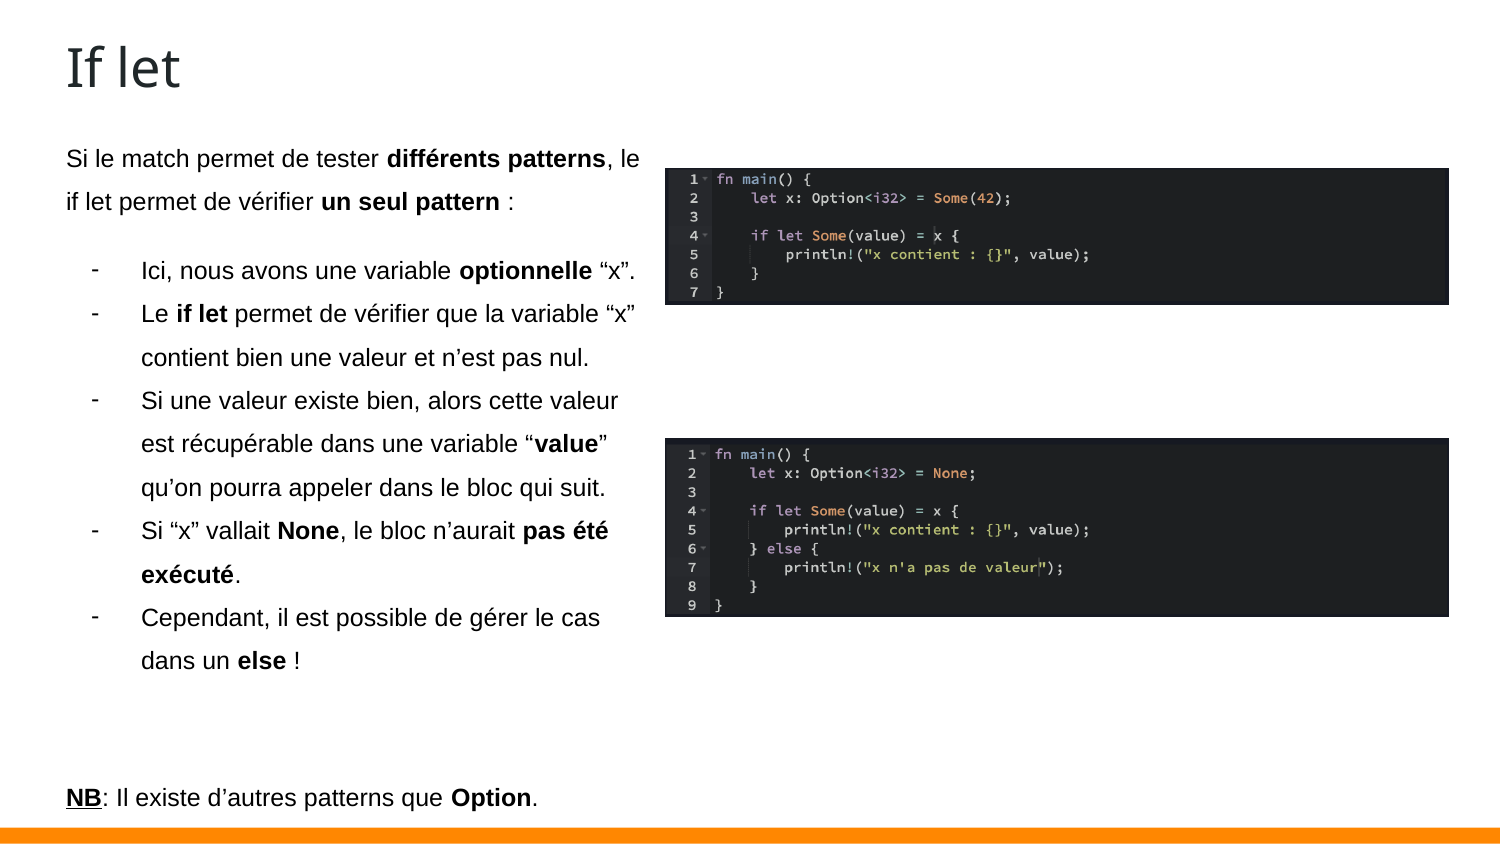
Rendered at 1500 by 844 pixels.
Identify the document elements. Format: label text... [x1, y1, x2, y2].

picture [664, 168, 1450, 305]
list Si le match permet de tester différents patterns, le if let permet de vérifier un seul pattern : Ici, nous avons une variable optionnelle “x”. Le if let permet de vérifier que la variable “x” contient bien une valeur et n’est pas nul. Si une valeur existe bien, alors cette valeur est récupérable dans une variable “value” qu’on pourra appeler dans le bloc qui suit. Si “x” vallait None, le bloc n’aurait pas été exécuté. Cependant, il est possible de gérer le cas dans un else ! NB: Il existe d’autres patterns que Option. [51, 113, 665, 813]
picture [664, 438, 1450, 617]
title If let [51, 18, 1449, 114]
